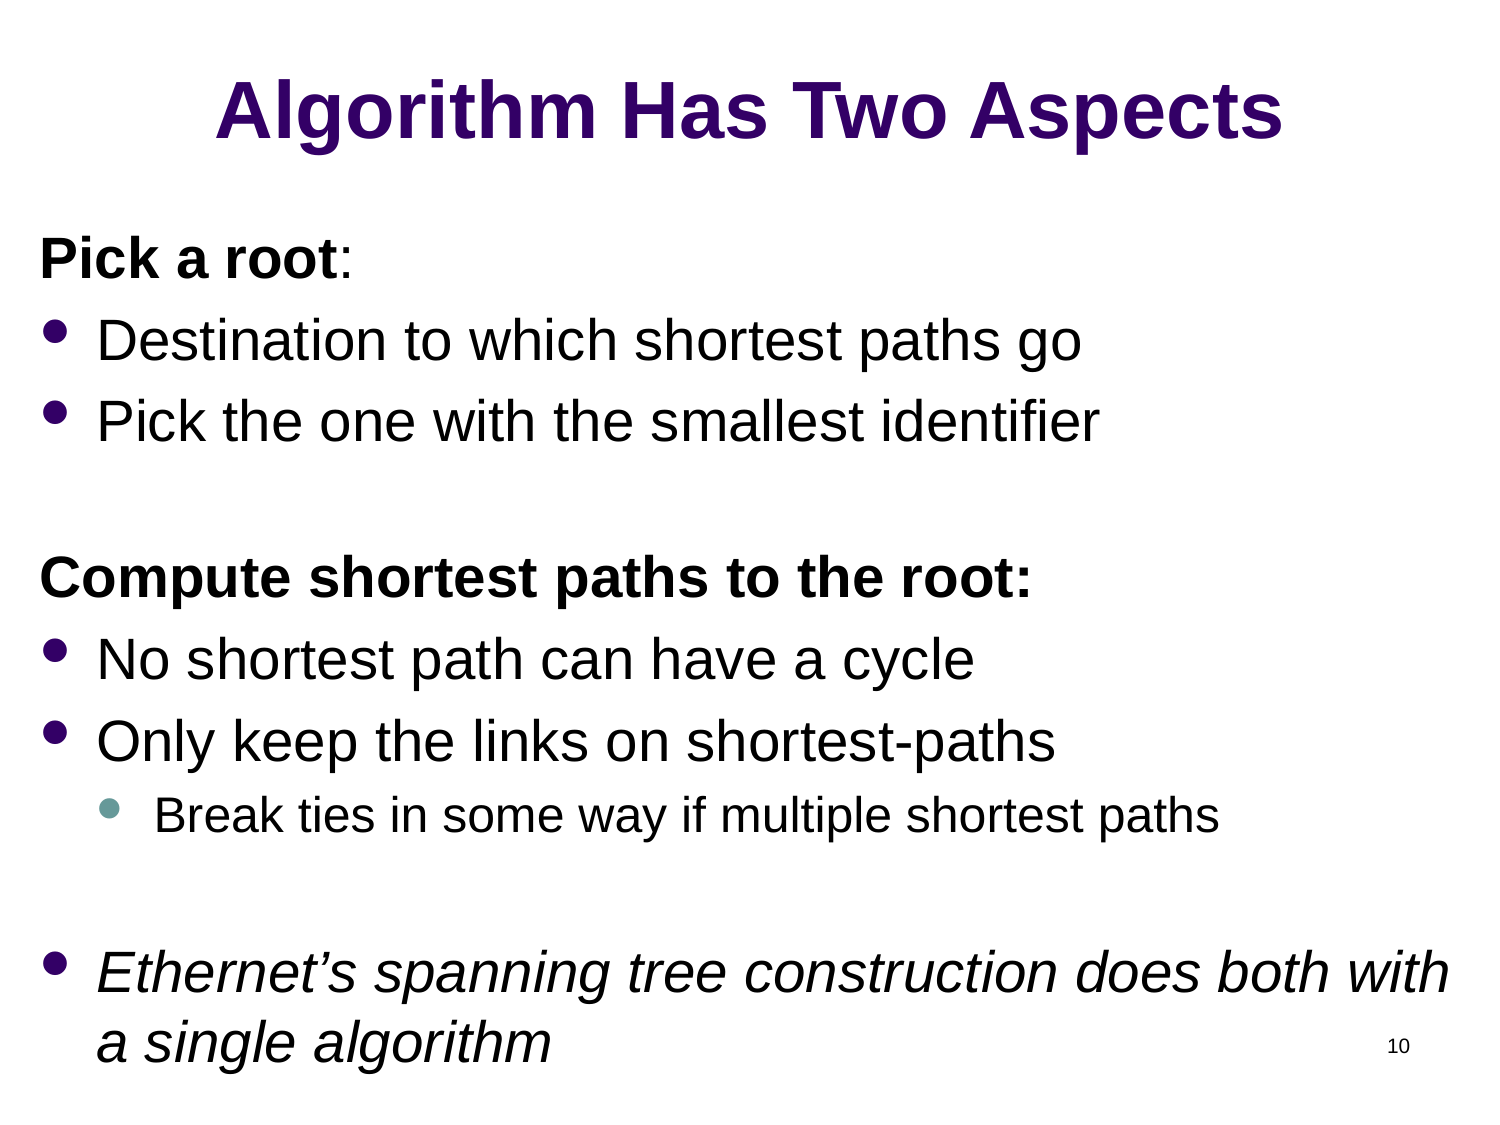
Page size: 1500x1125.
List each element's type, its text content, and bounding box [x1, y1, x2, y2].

list Pick a root: Destination to which shortest paths go Pick the one with the smallest identifier Compute shortest paths to the root: No shortest path can have a cycle Only keep the links on shortest-paths Break ties in some way if multiple shortest paths Ethernet’s spanning tree construction does both with a single algorithm [24, 212, 1475, 1006]
title Algorithm Has Two Aspects [0, 20, 1500, 163]
slide_number 10 [1074, 1024, 1426, 1101]
